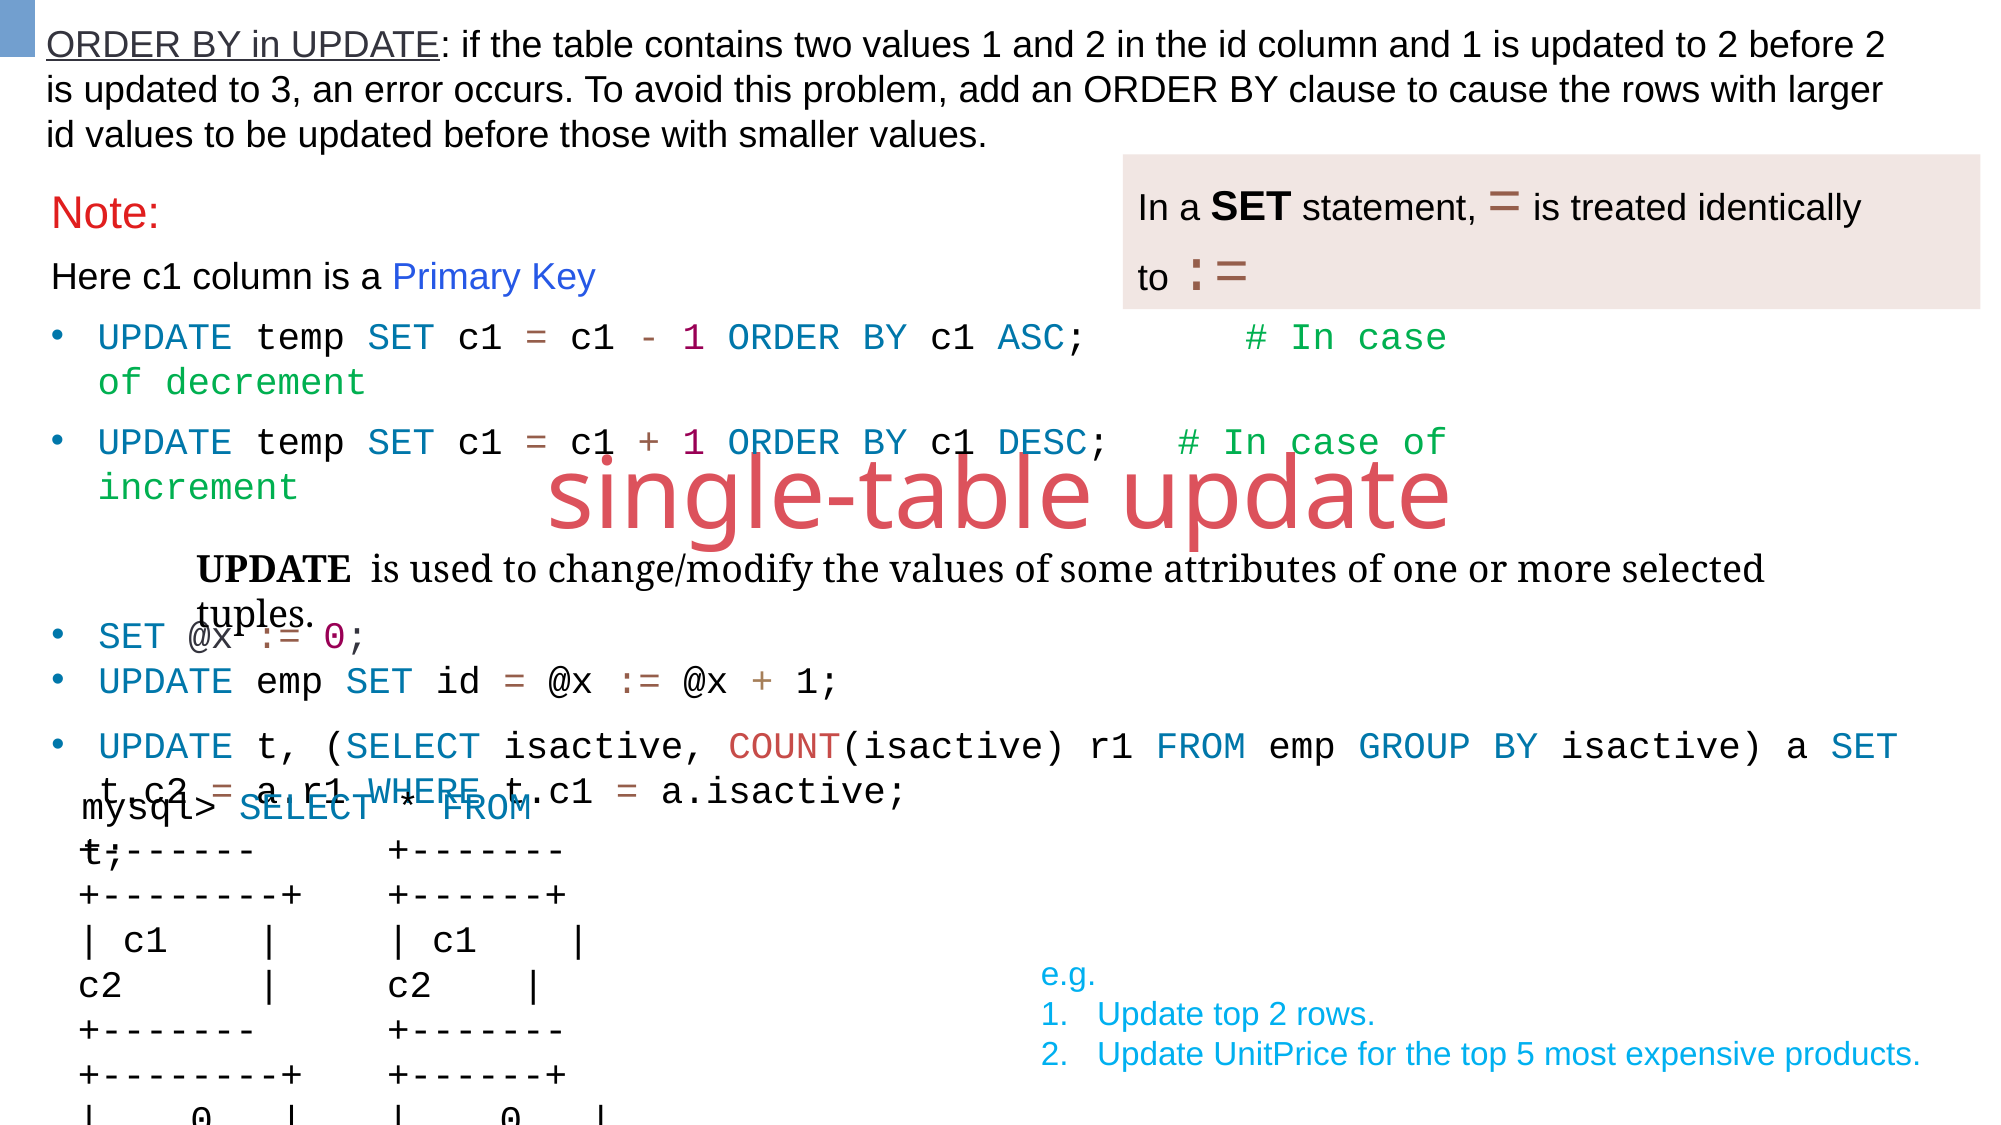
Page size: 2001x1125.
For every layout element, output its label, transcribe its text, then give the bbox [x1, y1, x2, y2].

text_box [62, 774, 631, 1107]
text_box ORDER BY in UPDATE: if the table contains two values 1 and 2 in the id column and 1 is updated to 2 before 2 is updated to 3, an error occurs. To avoid this problem, add an ORDER BY clause to cause the rows with larger id values to be updated before those with smaller values. [31, 12, 1910, 162]
text_box SET @x := 0; UPDATE emp SET id = @x := @x + 1; UPDATE t, (SELECT isactive, COUNT(isactive) r1 FROM emp GROUP BY isactive) a SET t.c2 = a.r1 WHERE t.c1 = a.isactive; [36, 603, 1981, 819]
text_box Note: Here c1 column is a Primary Key UPDATE temp SET c1 = c1 - 1 ORDER BY c1 ASC; # In case of decrement UPDATE temp SET c1 = c1 + 1 ORDER BY c1 DESC; # In case of increment [36, 174, 1487, 515]
text_box UPDATE is used to change/modify the values of some attributes of one or more selected tuples. [181, 537, 1819, 643]
text_box single-table update [275, 420, 1725, 537]
text_box e.g. Update top 2 rows. Update UnitPrice for the top 5 most expensive products. [1026, 944, 1967, 1080]
text_box In a SET statement, = is treated identically to := [1122, 154, 1981, 310]
